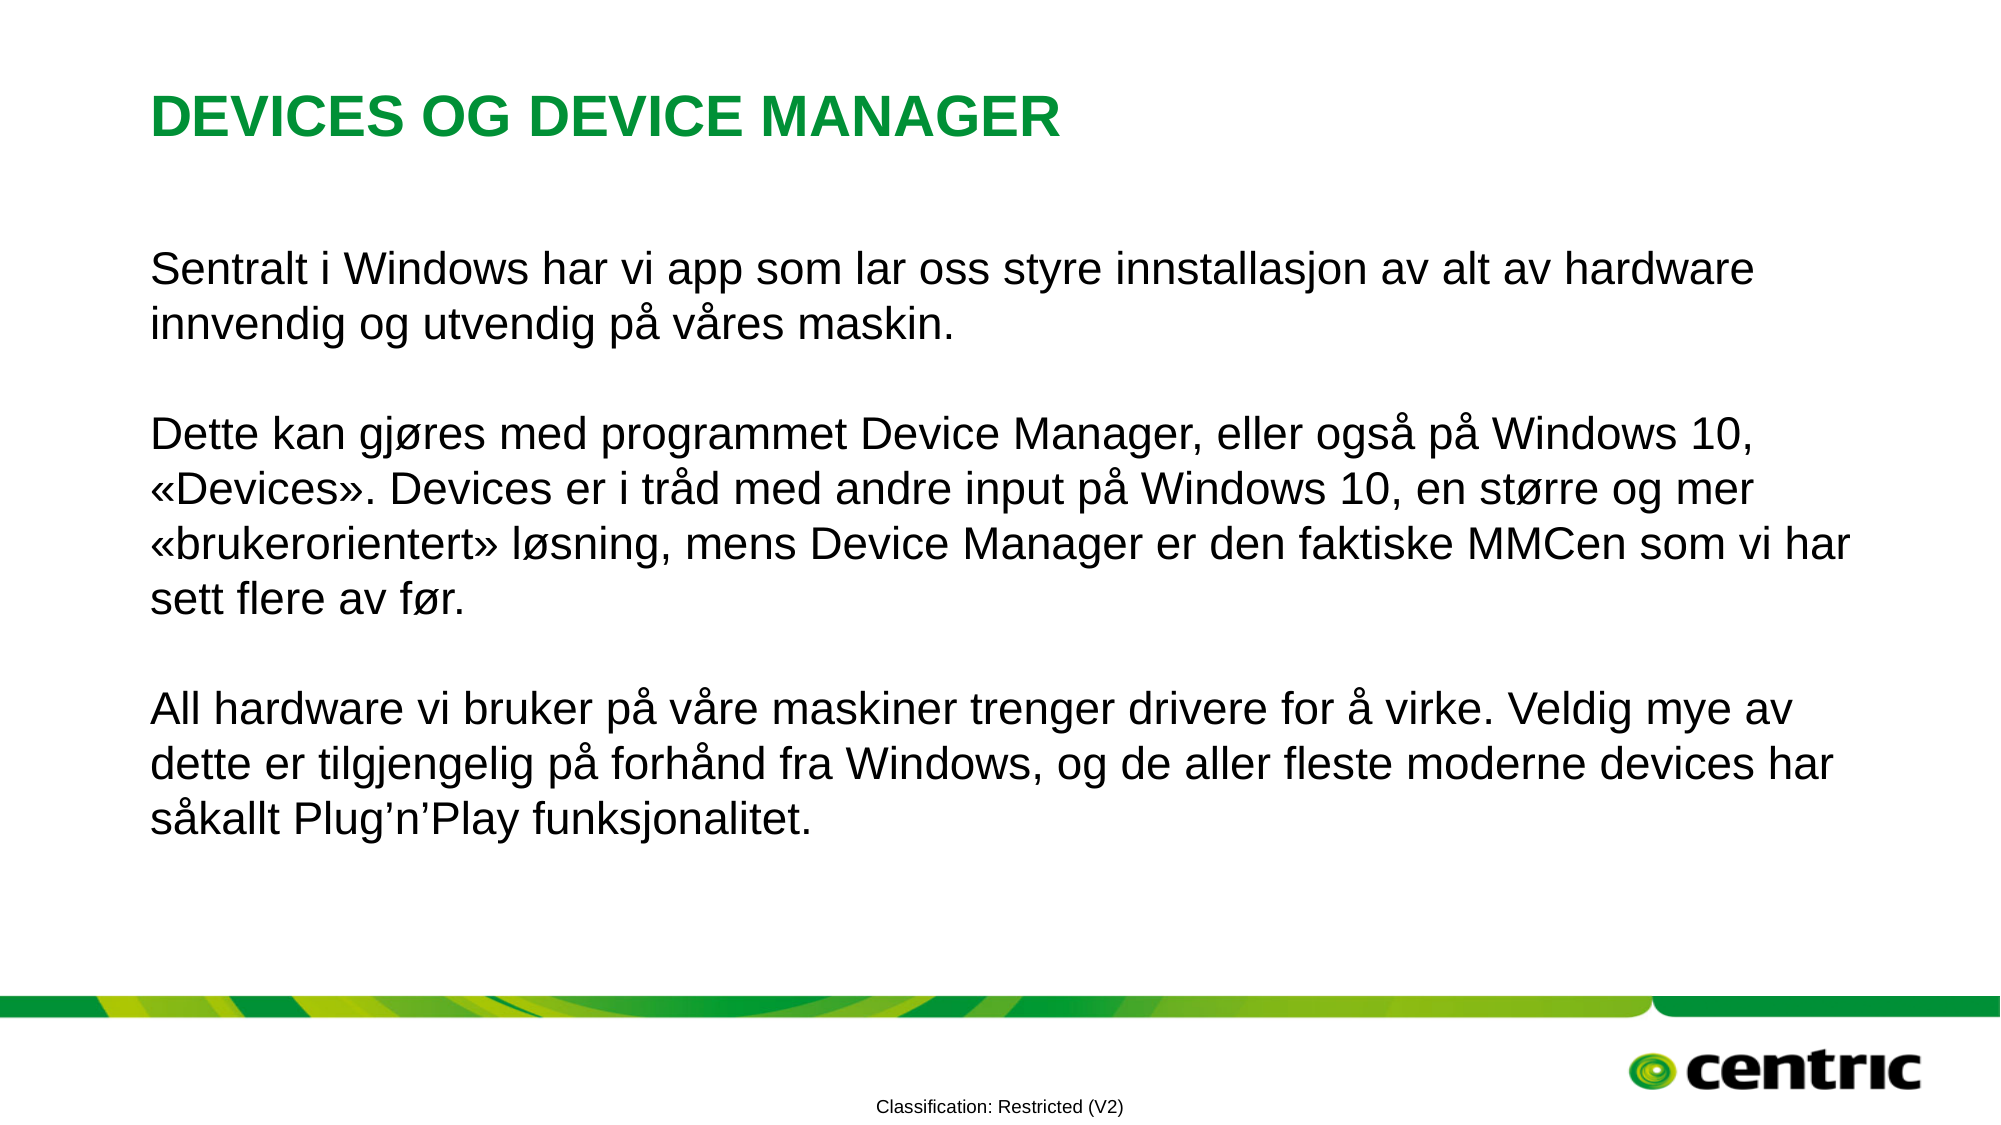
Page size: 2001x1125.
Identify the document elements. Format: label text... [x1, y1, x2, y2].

title Devices og device manager [135, 77, 1921, 213]
picture [0, 995, 2000, 1125]
list Sentralt i Windows har vi app som lar oss styre innstallasjon av alt av hardware innvendig og utvendig på våres maskin. Dette kan gjøres med programmet Device Manager, eller også på Windows 10, «Devices». Devices er i tråd med andre input på Windows 10, en større og mer «brukerorientert» løsning, mens Device Manager er den faktiske MMCen som vi har sett flere av før. All hardware vi bruker på våre maskiner trenger drivere for å virke. Veldig mye av dette er tilgjengelig på forhånd fra Windows, og de aller fleste moderne devices har såkallt Plug’n’Play funksjonalitet. [135, 231, 1921, 975]
